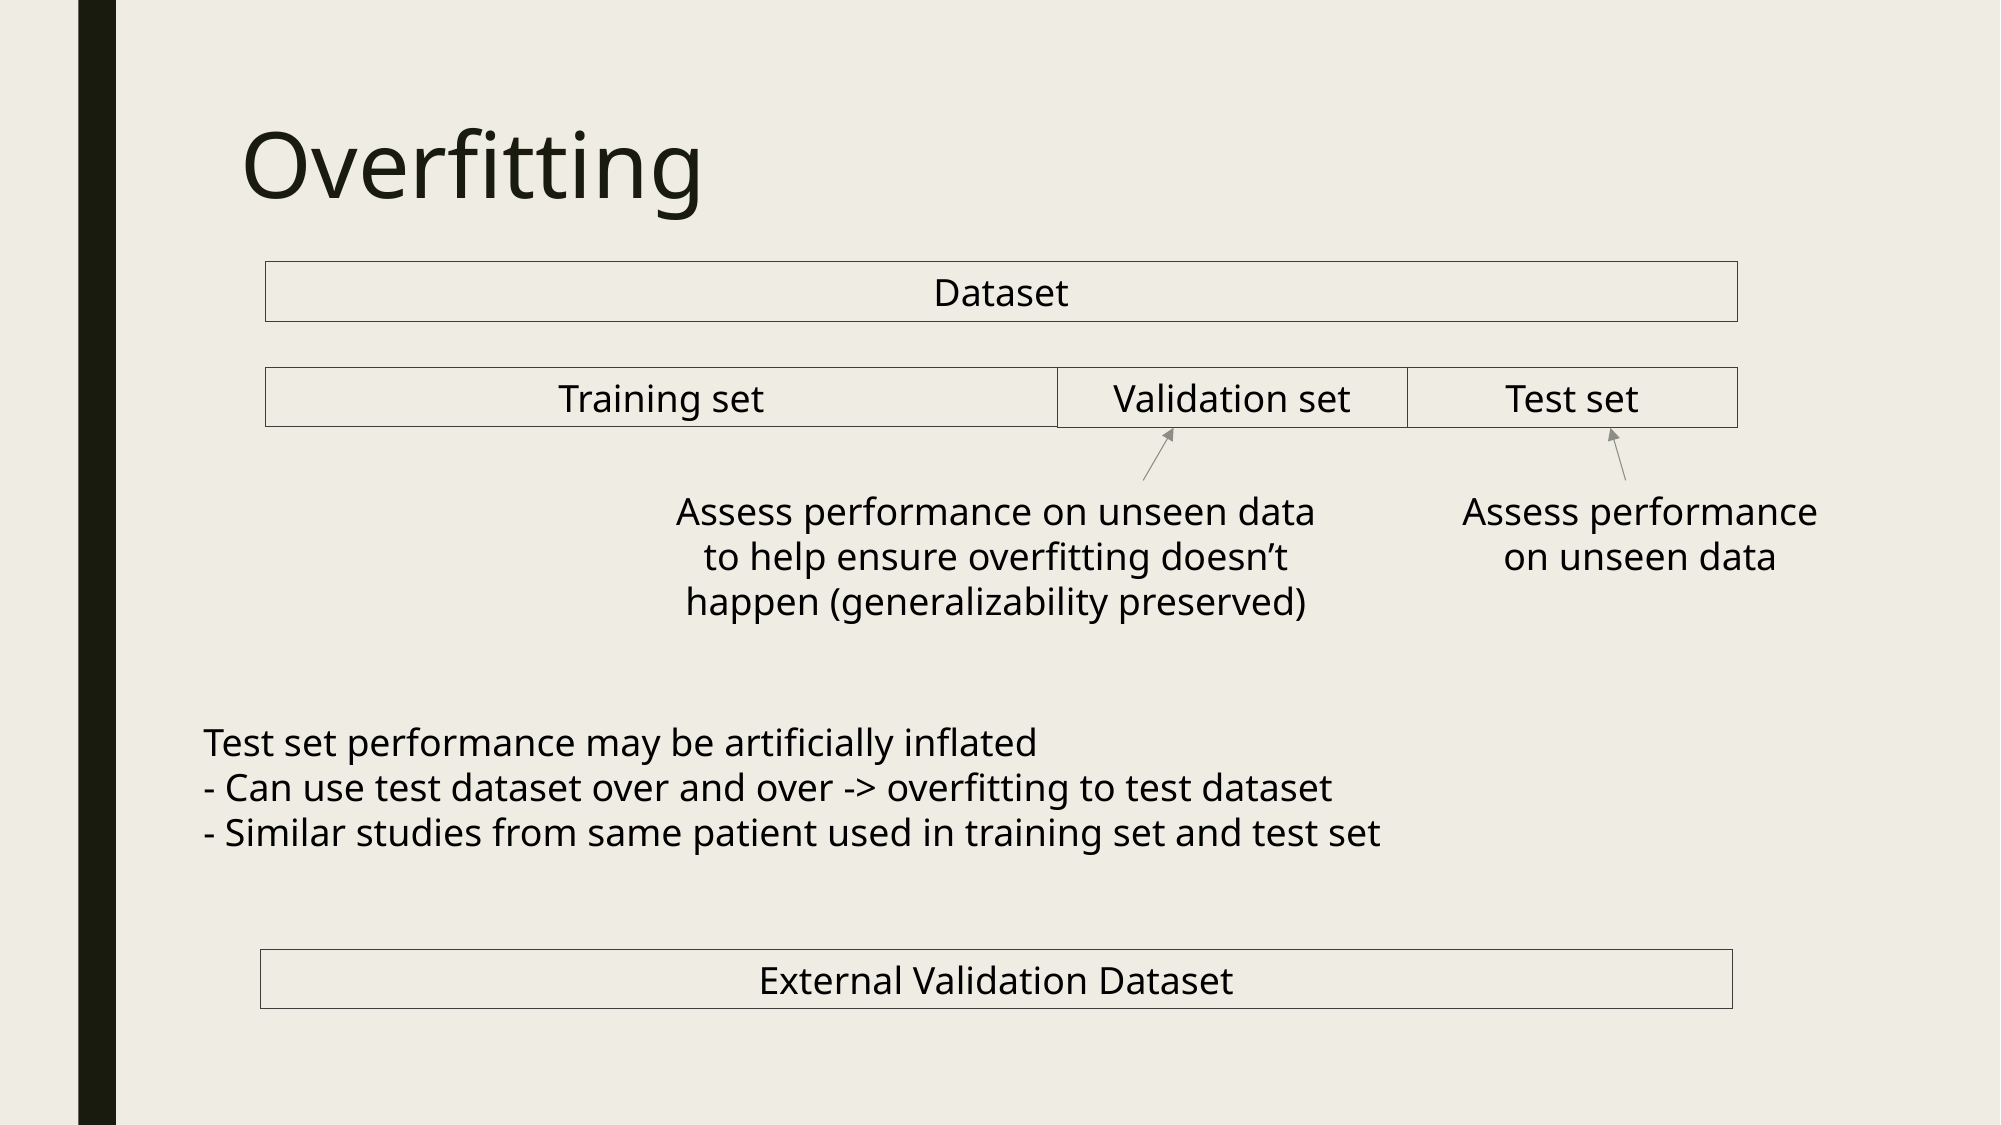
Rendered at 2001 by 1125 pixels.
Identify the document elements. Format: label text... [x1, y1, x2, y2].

text_box Test set [1407, 367, 1738, 428]
title Overfitting [225, 112, 1800, 357]
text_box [1143, 427, 1174, 481]
text_box Test set performance may be artificially inflated - Can use test dataset over and over -> overfitting to test dataset - Similar studies from same patient used in training set and test set [188, 711, 1497, 907]
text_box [1610, 427, 1626, 481]
text_box Assess performance on unseen data to help ensure overfitting doesn’t happen (generalizability preserved) [646, 480, 1346, 631]
text_box Training set [265, 367, 1057, 427]
text_box Dataset [265, 261, 1738, 322]
text_box Validation set [1057, 367, 1407, 428]
text_box External Validation Dataset [260, 949, 1733, 1009]
text_box Assess performance on unseen data [1431, 480, 1850, 586]
